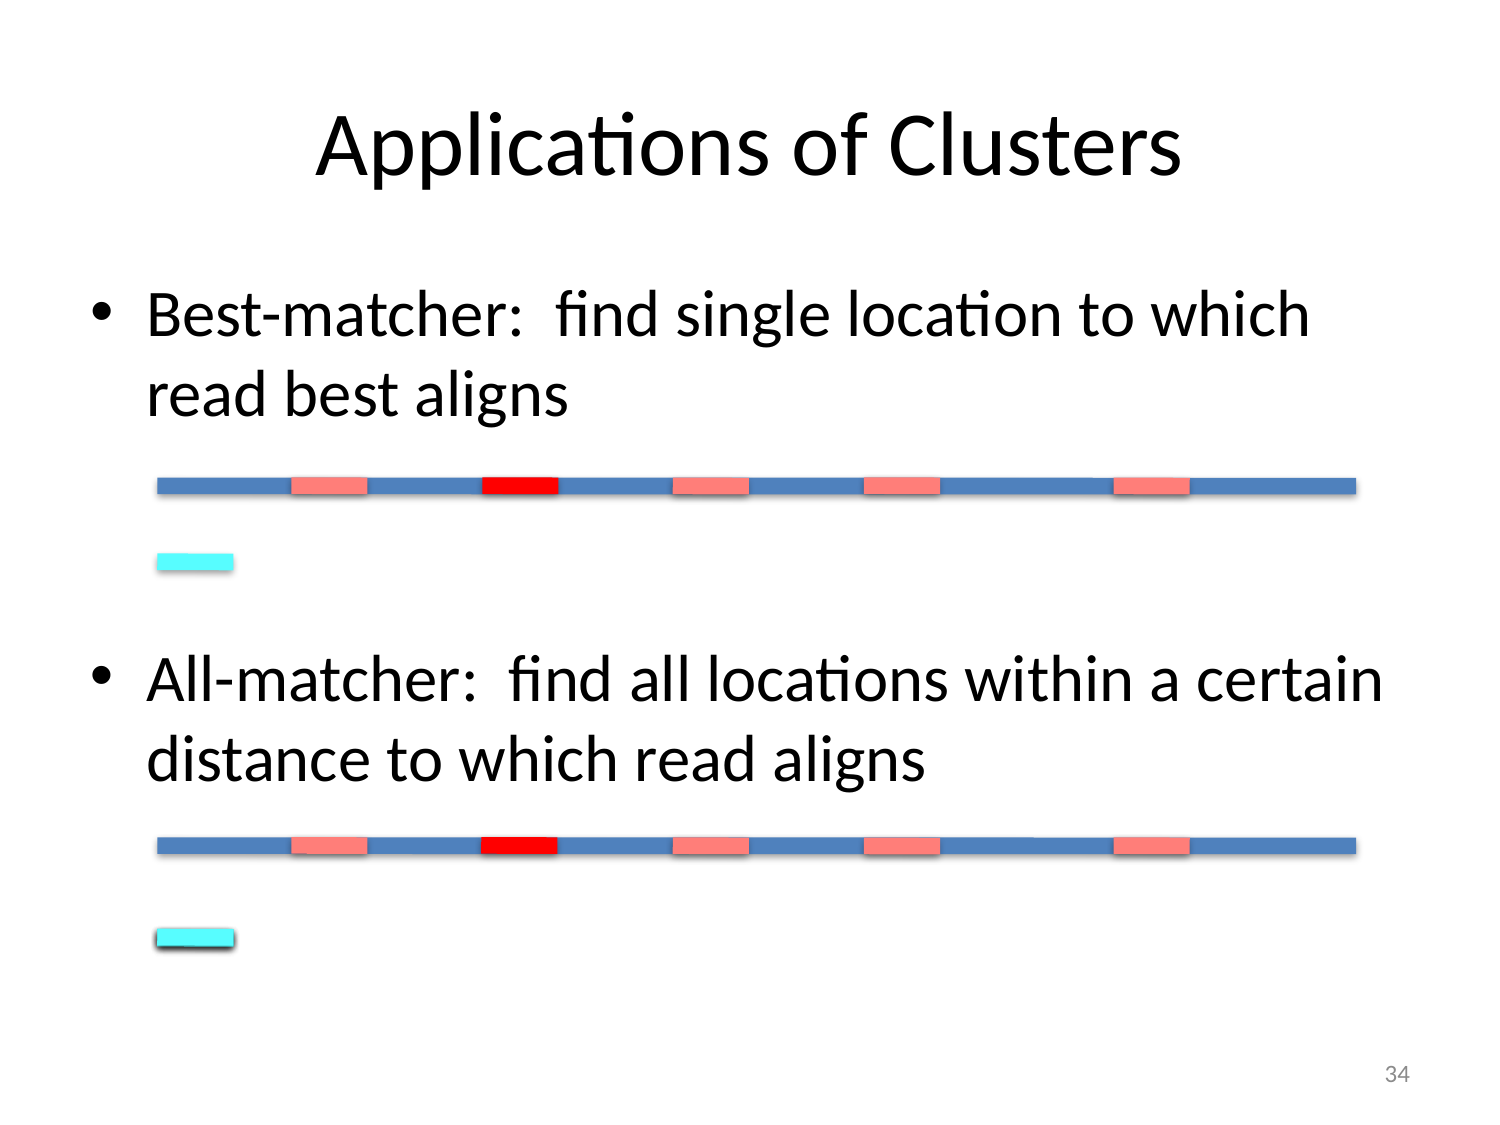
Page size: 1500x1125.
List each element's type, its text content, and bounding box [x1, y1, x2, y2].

text_box All-matcher: find all locations within a certain distance to which read aligns [74, 627, 1425, 802]
slide_number 33 [1074, 1042, 1425, 1103]
title Applications of Clusters [75, 45, 1425, 233]
text_box Best-matcher: find single location to which read best aligns [74, 262, 1425, 454]
